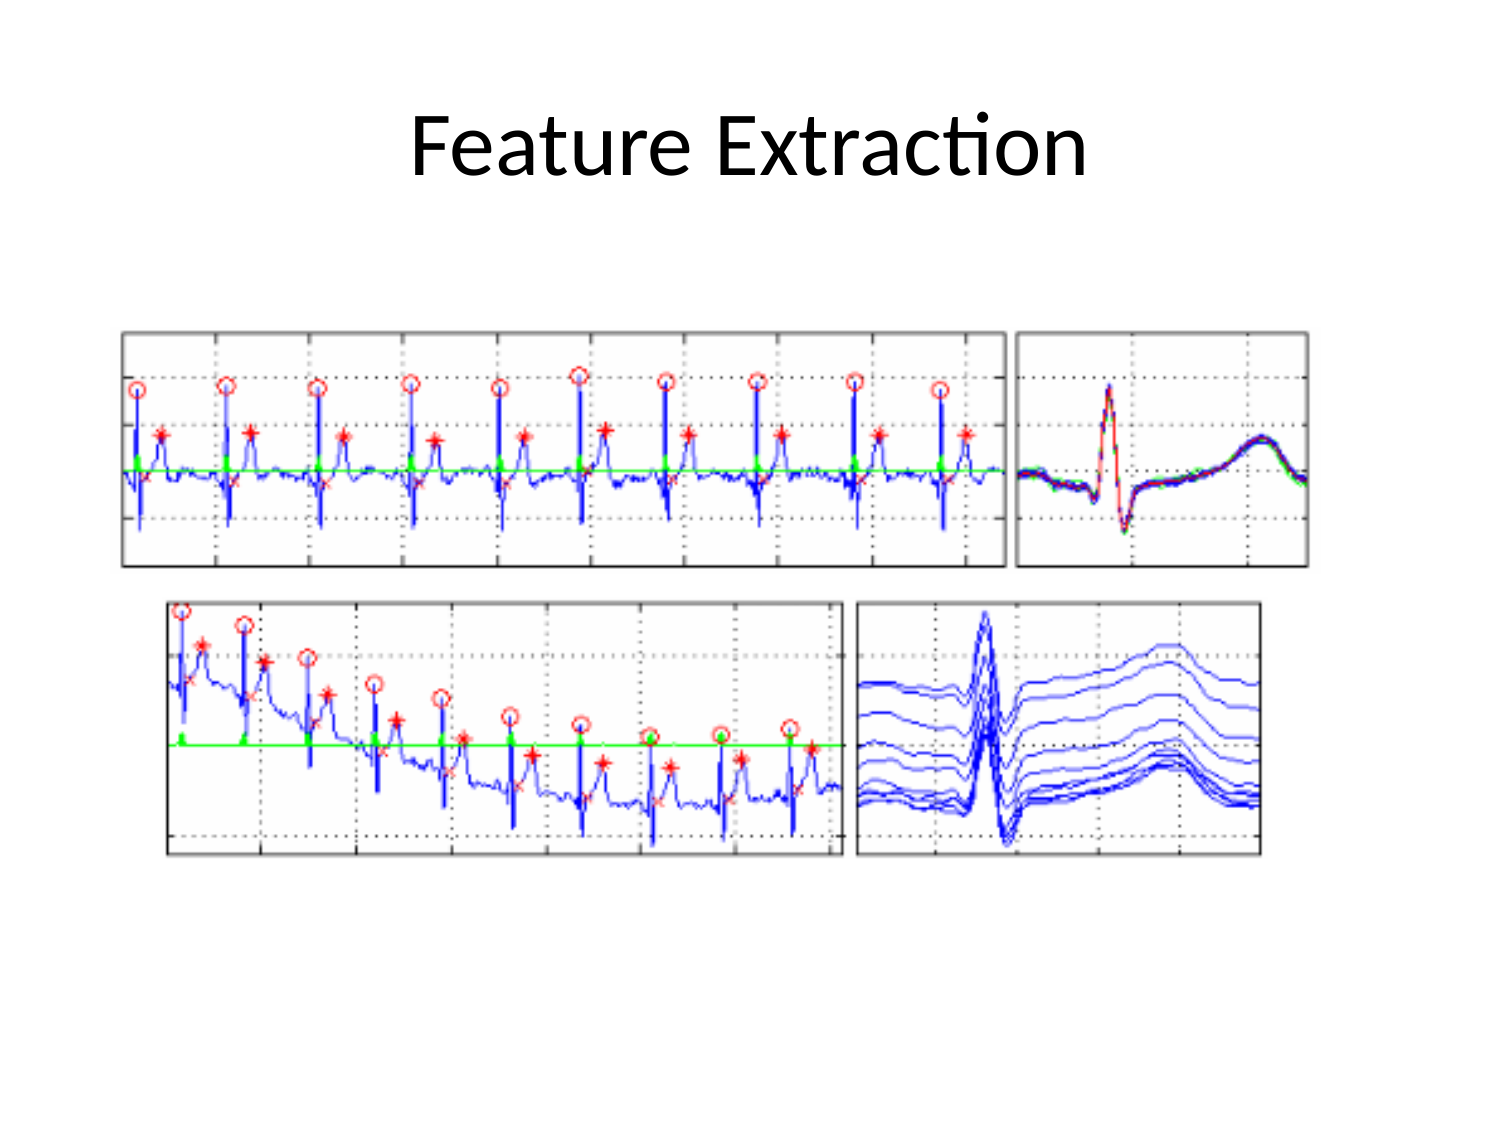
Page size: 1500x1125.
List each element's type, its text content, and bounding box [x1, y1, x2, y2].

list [99, 299, 1363, 882]
title Feature Extraction [75, 45, 1425, 233]
